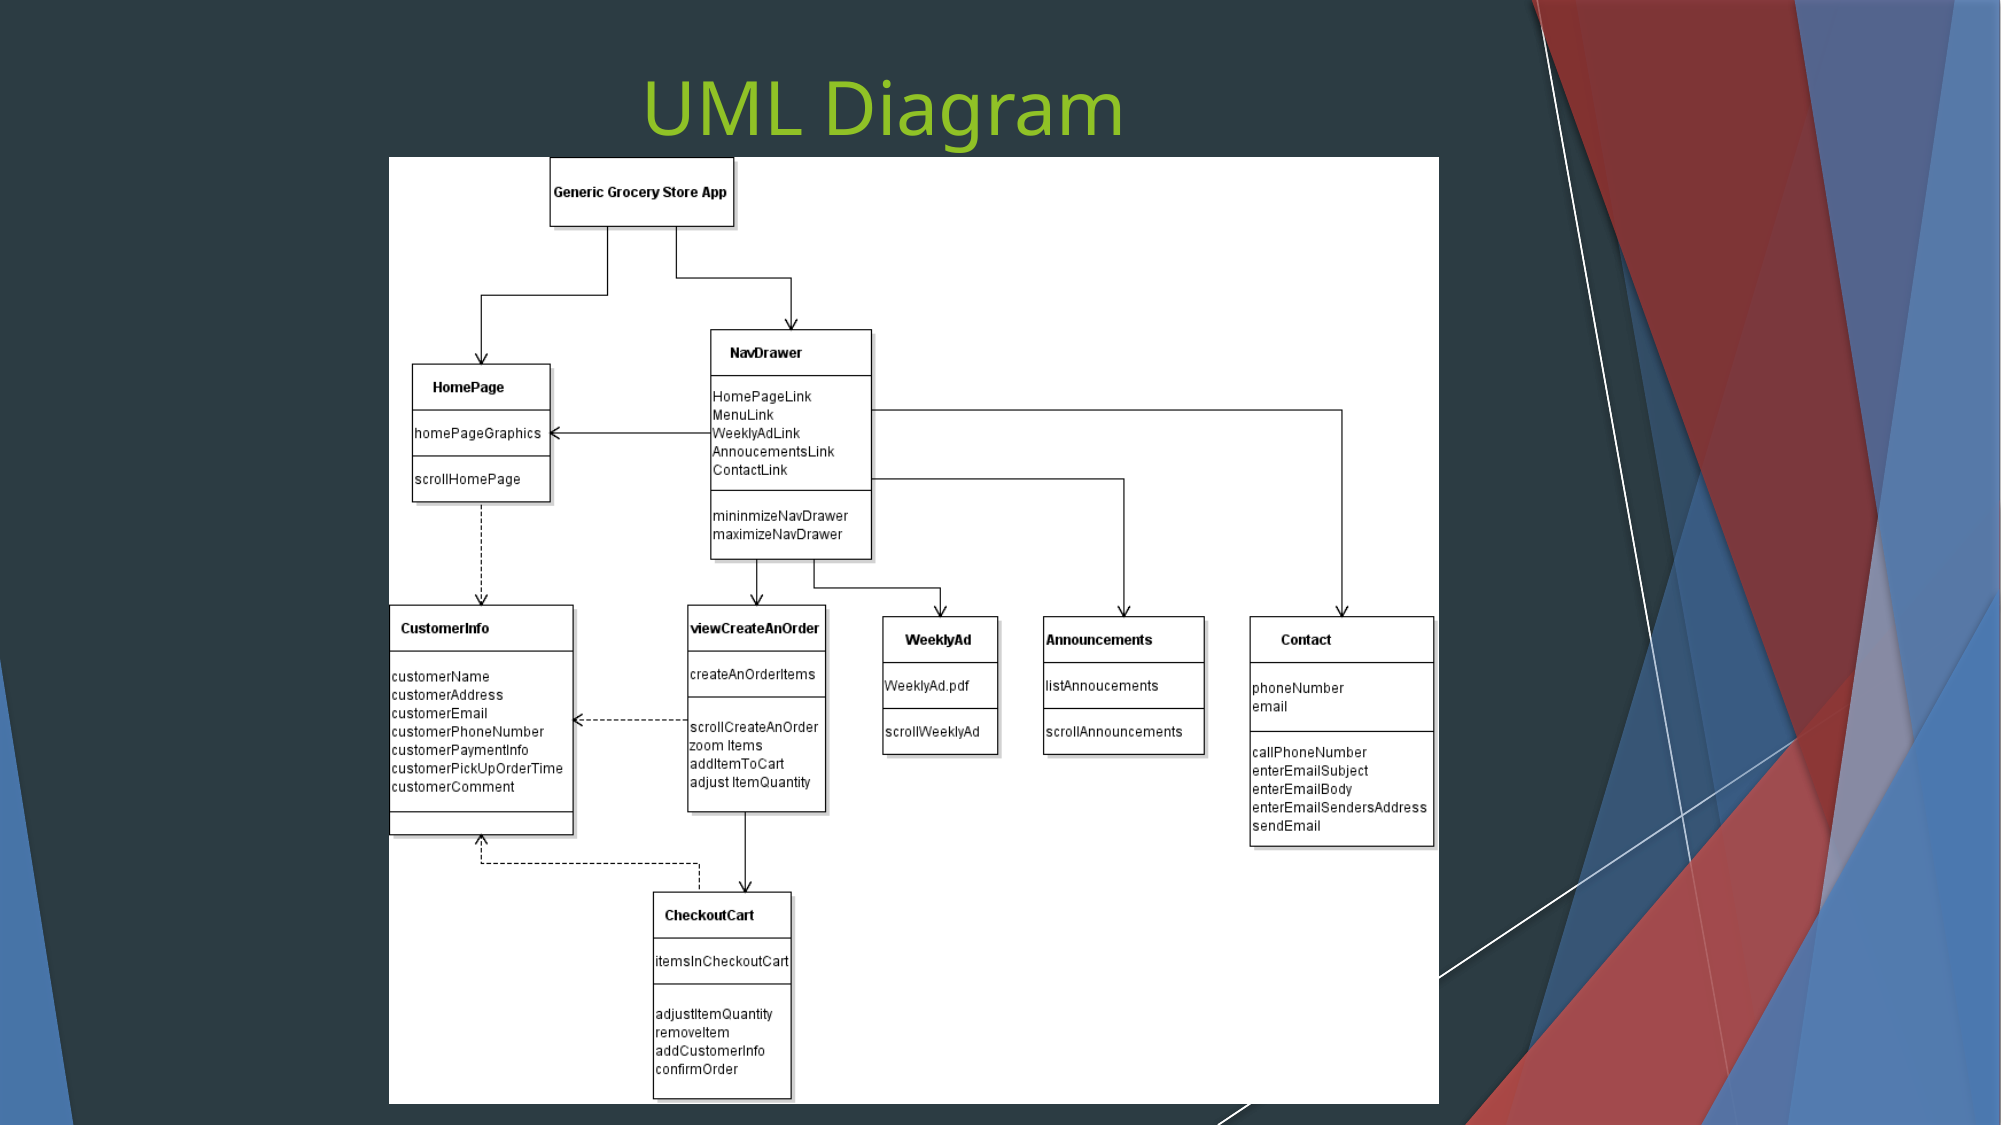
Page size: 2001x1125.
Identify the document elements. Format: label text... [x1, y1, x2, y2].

text_box UML Diagram [247, 22, 1522, 158]
picture [389, 157, 1440, 1104]
